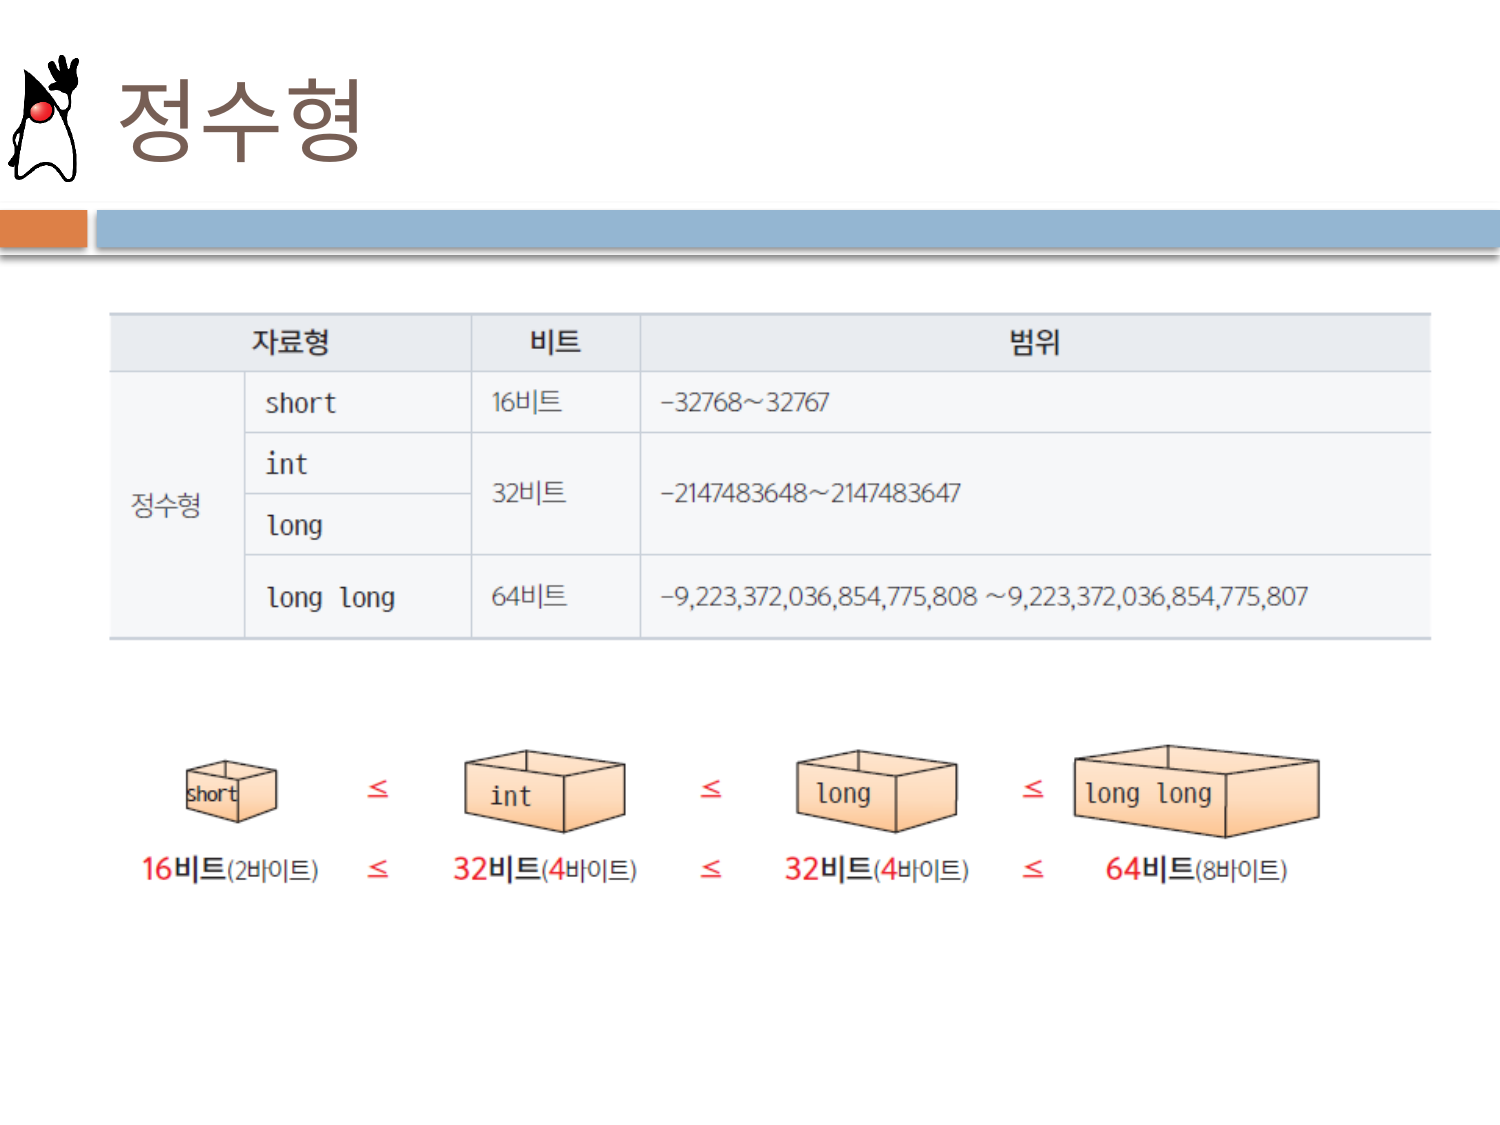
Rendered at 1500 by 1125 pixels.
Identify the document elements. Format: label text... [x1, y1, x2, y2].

title 정수형 [100, 37, 1438, 200]
picture [8, 55, 79, 182]
picture [80, 687, 1379, 924]
picture [80, 280, 1458, 656]
